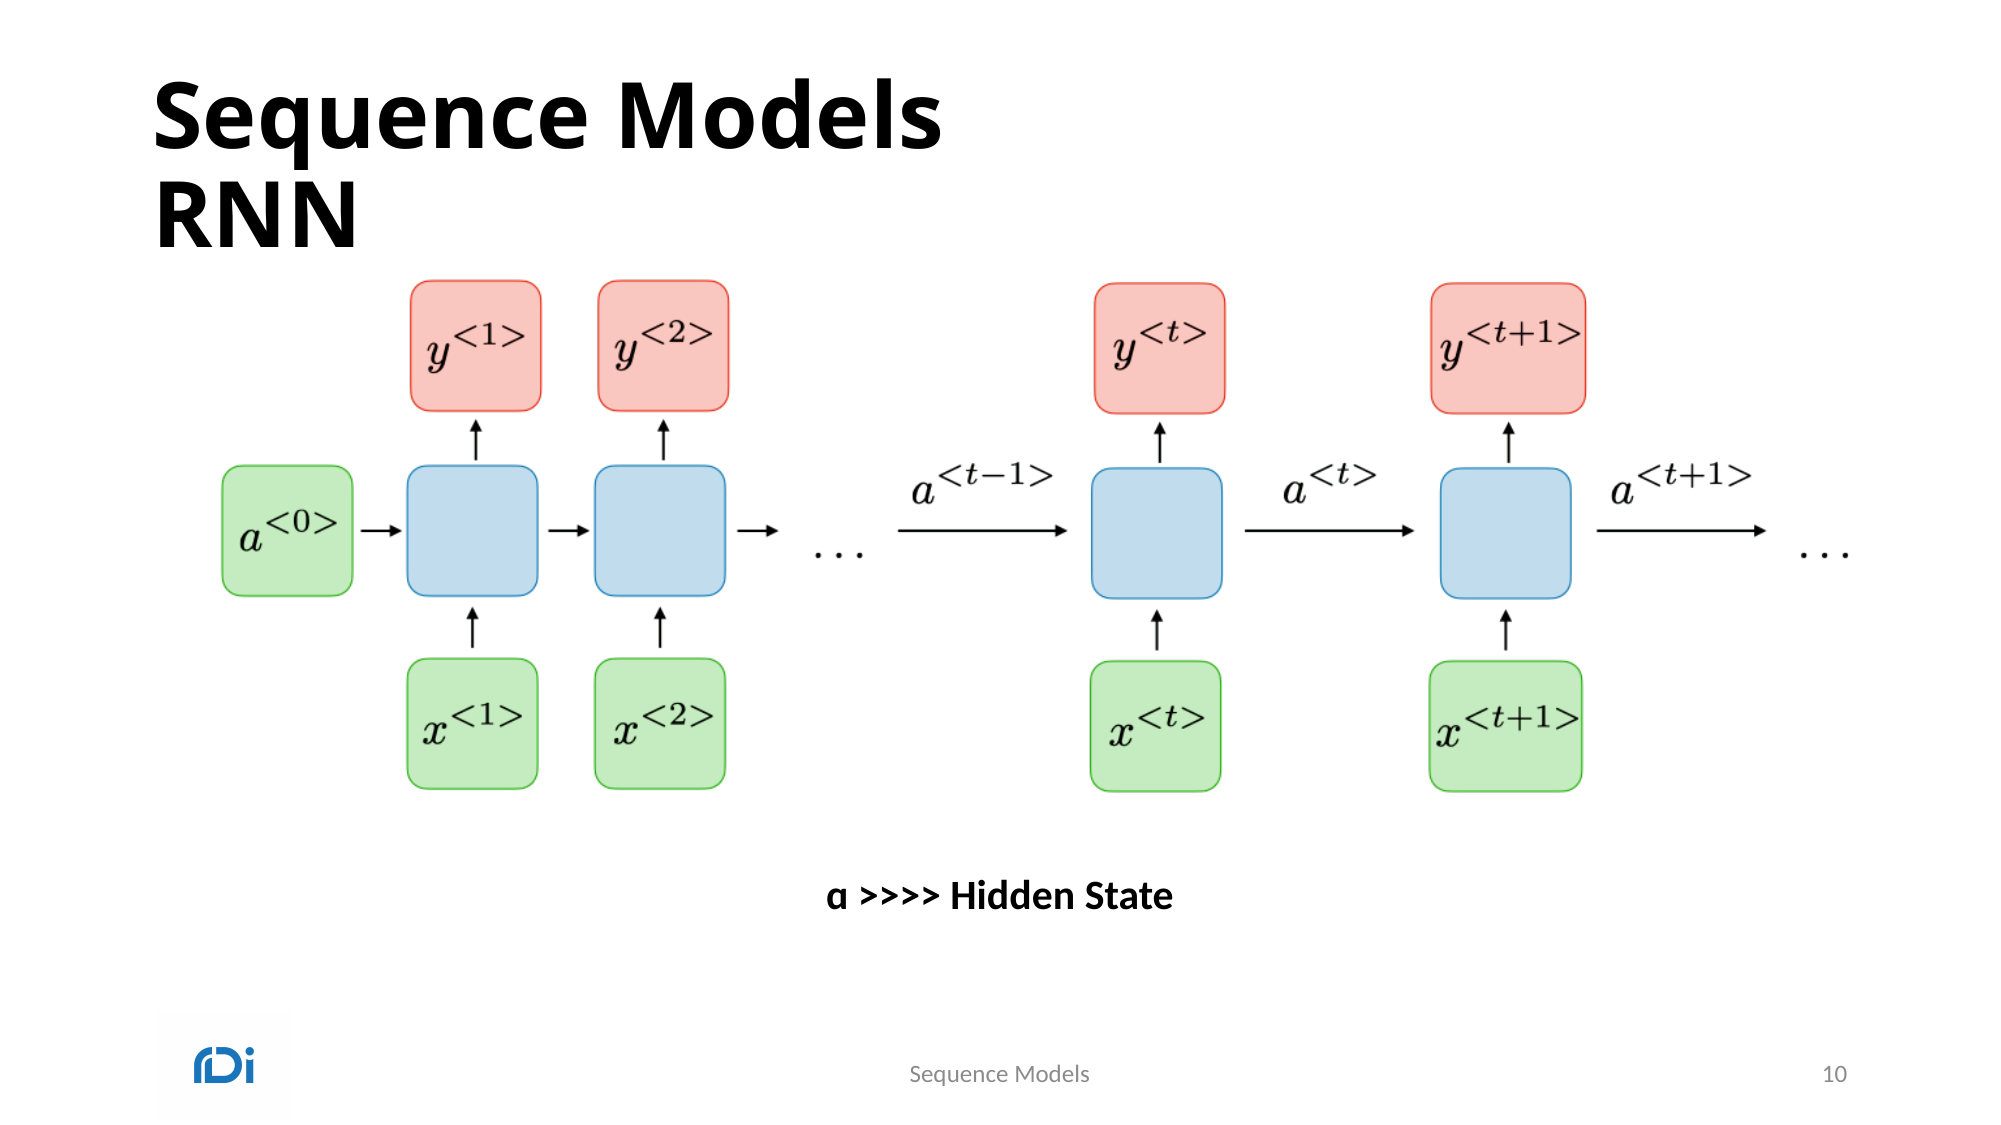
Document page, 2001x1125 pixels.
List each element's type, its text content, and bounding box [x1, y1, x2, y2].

picture [157, 1011, 291, 1119]
text_box ɑ >>>> Hidden State [779, 860, 1221, 926]
title Sequence Models RNN [137, 59, 1863, 278]
picture [208, 277, 1863, 798]
footer Sequence Models [662, 1042, 1338, 1103]
slide_number 10 [1412, 1042, 1863, 1103]
